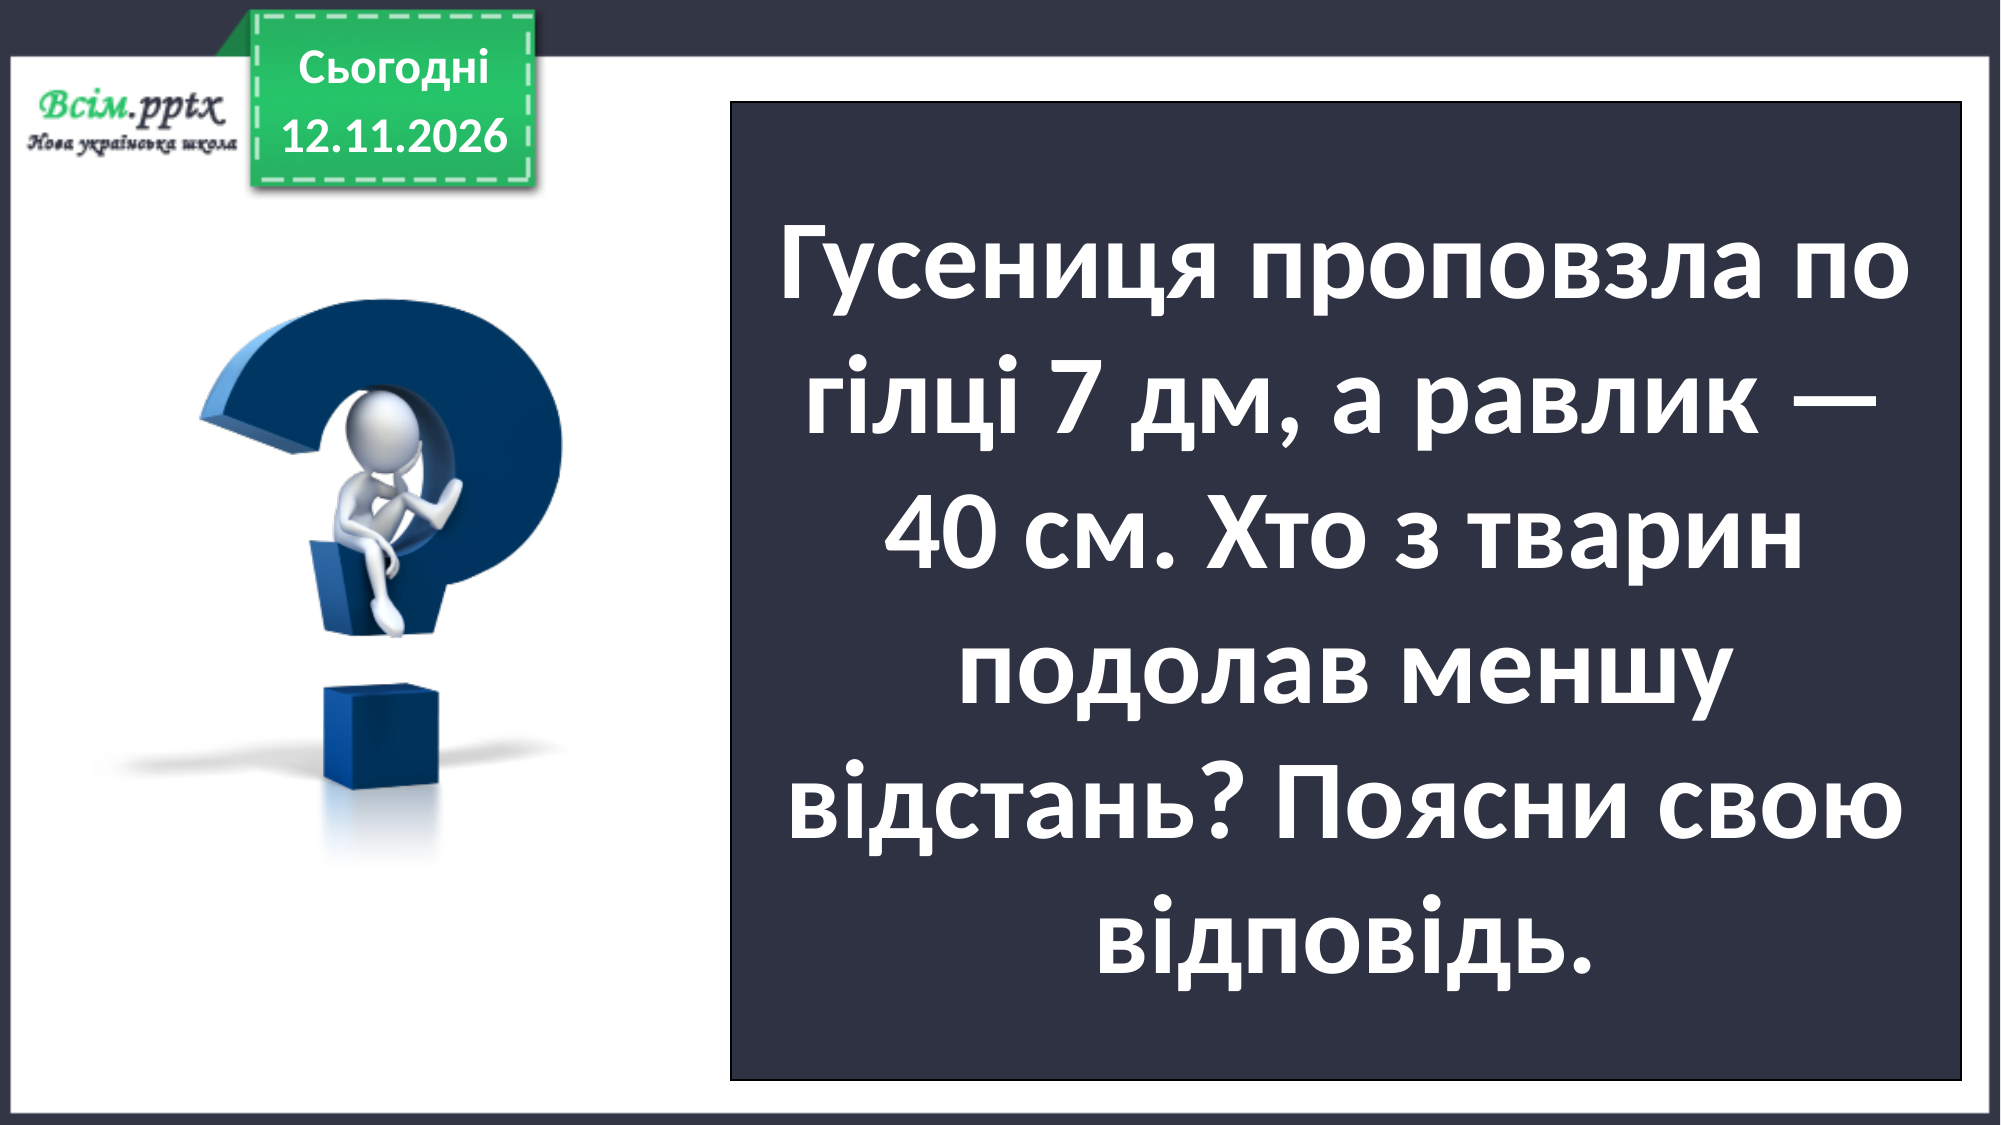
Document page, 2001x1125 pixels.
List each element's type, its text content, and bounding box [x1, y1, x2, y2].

text_box Гусениця проповзла по гілці 7 дм, а равлик — 40 cм. Хто з тварин подолав меншу відстань? Поясни свою відповідь. [730, 101, 1962, 1081]
text_box 20.04.2022 [263, 101, 524, 164]
picture [0, 0, 2001, 1125]
text_box Сьогодні [284, 26, 535, 101]
